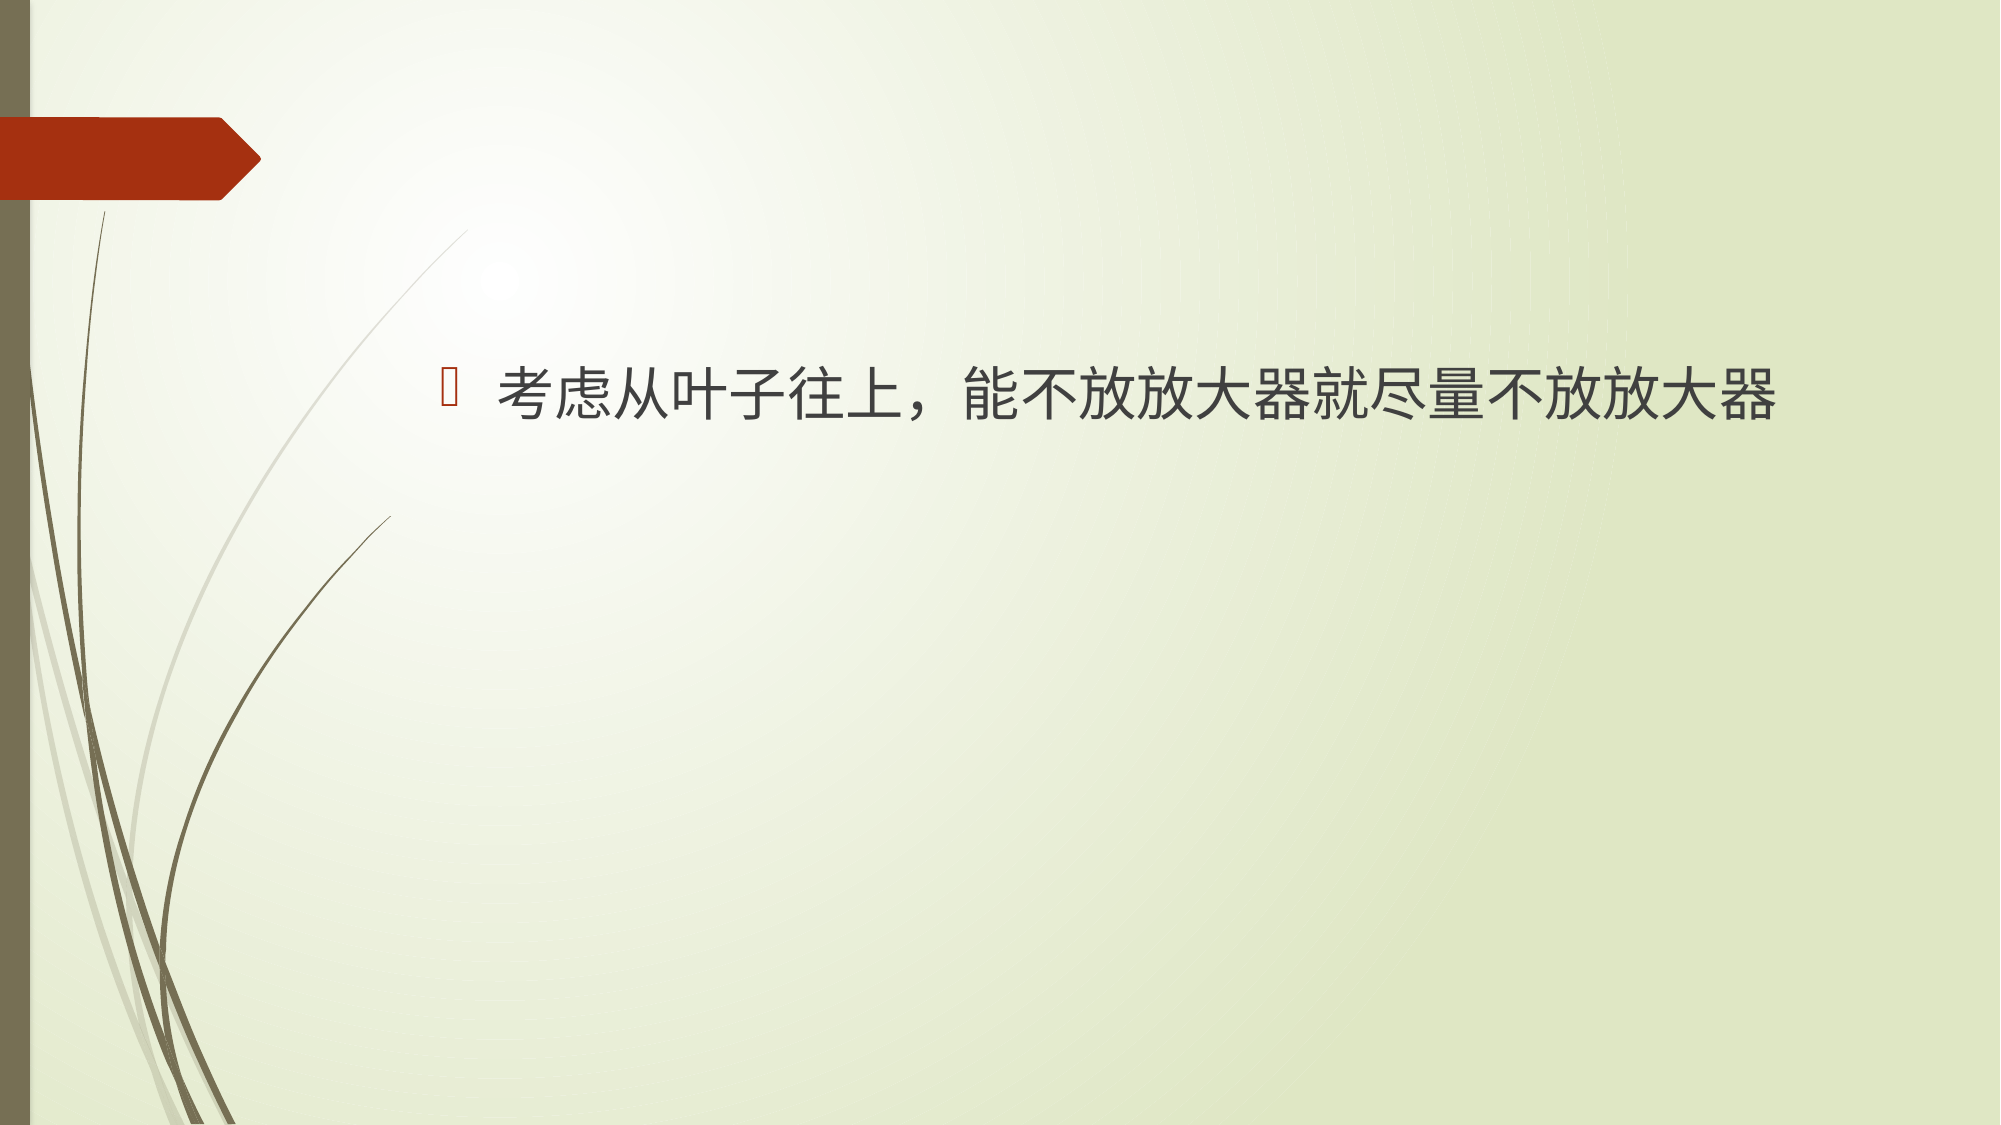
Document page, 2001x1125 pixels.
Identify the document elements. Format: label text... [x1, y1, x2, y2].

list 考虑从叶子往上，能不放放大器就尽量不放放大器 [424, 350, 1888, 970]
